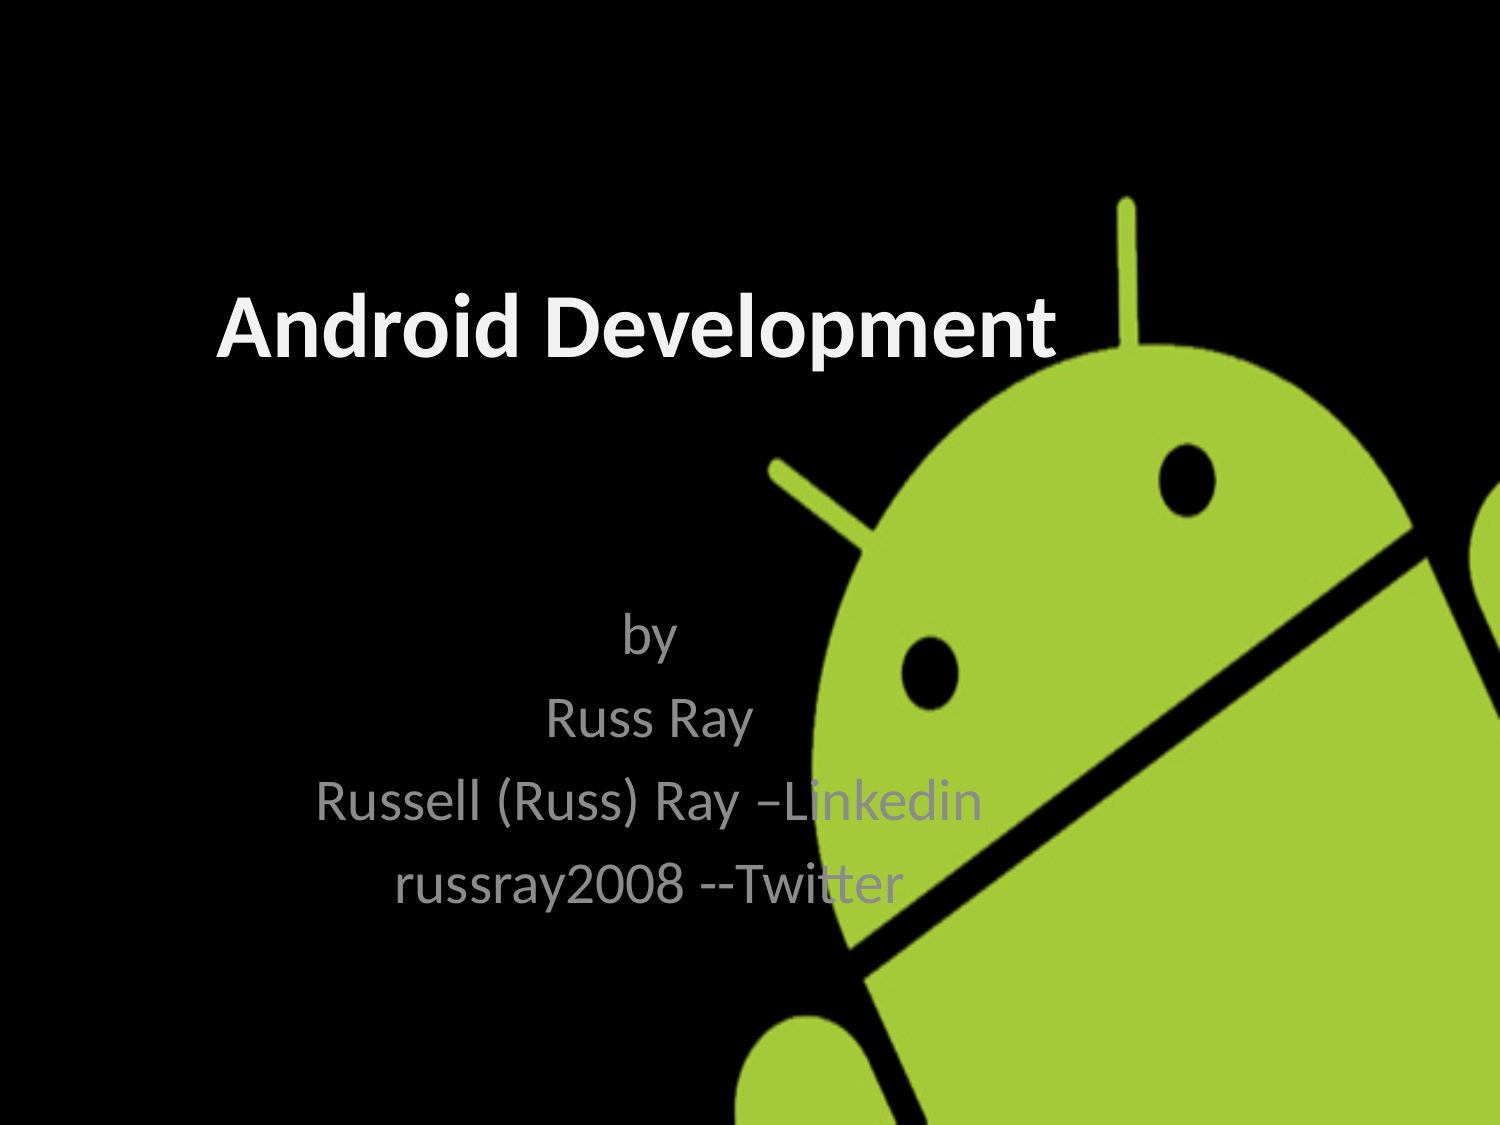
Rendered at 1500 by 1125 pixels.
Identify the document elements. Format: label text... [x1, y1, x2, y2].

subtitle by Russ Ray Russell (Russ) Ray –Linkedin russray2008 --Twitter [125, 587, 1175, 925]
picture [0, 0, 1500, 1125]
title Android Development [0, 200, 1275, 442]
